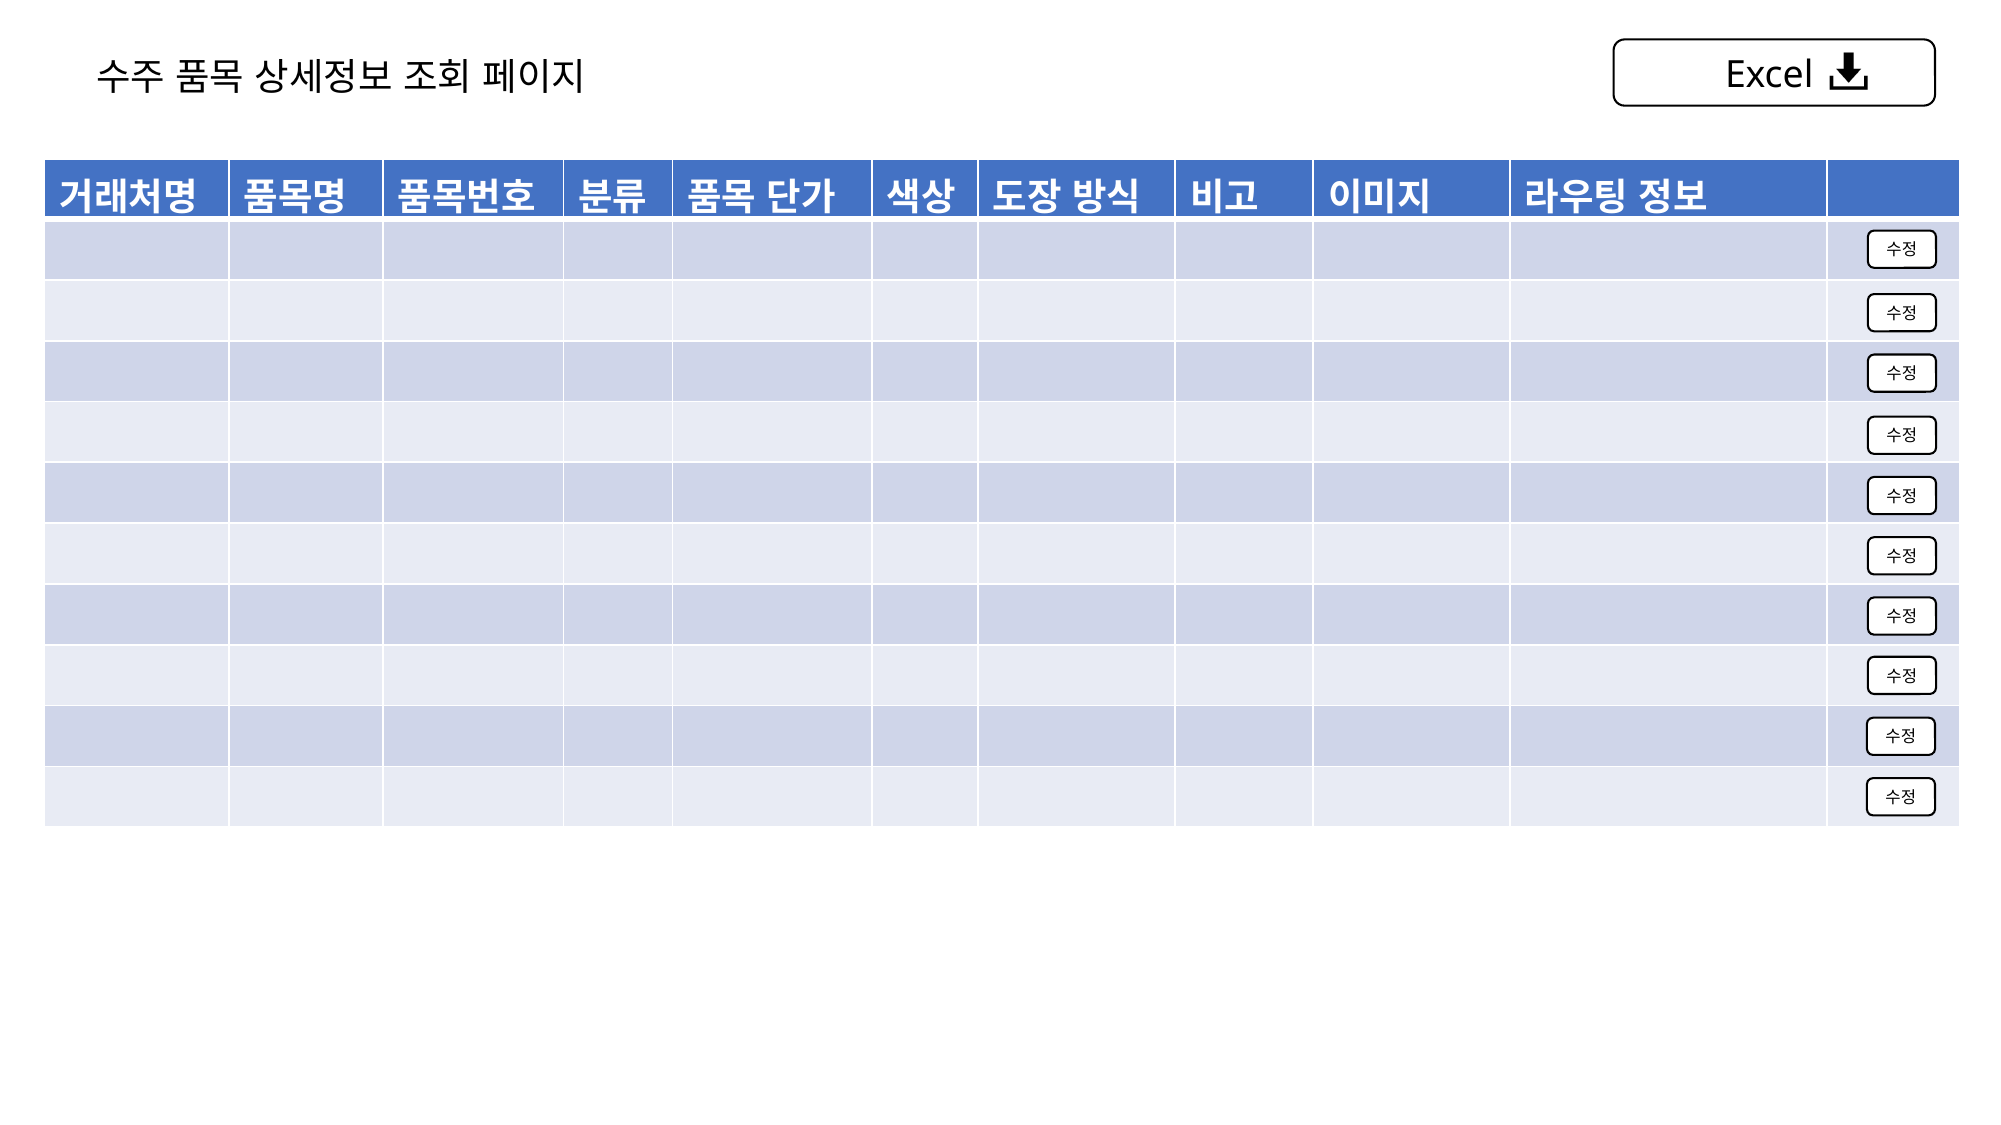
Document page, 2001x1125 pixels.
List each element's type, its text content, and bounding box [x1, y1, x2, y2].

table_cell [1314, 342, 1509, 401]
text_box 수정 [1866, 655, 1938, 696]
table_cell [1828, 767, 1959, 826]
table_cell [564, 646, 672, 705]
table_cell [979, 585, 1174, 644]
table_cell [1314, 706, 1509, 766]
table_cell [1176, 706, 1312, 766]
table_cell [673, 706, 871, 766]
table_cell [1828, 706, 1959, 766]
text_box 수정 [1866, 536, 1938, 576]
table_header 도장 방식 [979, 160, 1174, 216]
table_cell [1176, 402, 1312, 461]
text_box 수정 [1866, 229, 1938, 269]
text_box 수주 품목 상세정보 조회 페이지 [81, 45, 662, 105]
table_cell [564, 222, 672, 279]
table_cell [873, 646, 977, 705]
table_cell [1511, 402, 1826, 461]
table_cell [673, 463, 871, 522]
table_cell [230, 706, 382, 766]
table_cell [230, 585, 382, 644]
table_cell [564, 463, 672, 522]
table_cell [673, 524, 871, 583]
table_cell [979, 646, 1174, 705]
table_cell [873, 281, 977, 340]
table_cell [979, 524, 1174, 583]
table_cell [45, 524, 228, 583]
table_header 분류 [564, 160, 672, 216]
text_box 수정 [1865, 777, 1937, 817]
table_header 거래처명 [45, 160, 228, 216]
table_cell [45, 402, 228, 461]
table_cell [45, 222, 228, 279]
table_cell [384, 706, 563, 766]
table_cell [564, 767, 672, 826]
table_cell [1511, 281, 1826, 340]
table_header 이미지 [1314, 160, 1509, 216]
table_cell [384, 402, 563, 461]
table_cell [1176, 646, 1312, 705]
table_cell [564, 281, 672, 340]
table_cell [1511, 524, 1826, 583]
table_cell [1828, 402, 1959, 461]
table_cell [384, 222, 563, 279]
table_cell [673, 767, 871, 826]
table_cell [1176, 463, 1312, 522]
table_cell [1511, 463, 1826, 522]
table_cell [1828, 342, 1959, 401]
table_header 비고 [1176, 160, 1312, 216]
text_box 수정 [1866, 415, 1938, 455]
table_cell [45, 585, 228, 644]
table_cell [1314, 524, 1509, 583]
table_cell [230, 767, 382, 826]
table_cell [1828, 524, 1959, 583]
table_cell [1314, 281, 1509, 340]
table_cell [230, 646, 382, 705]
table_cell [230, 281, 382, 340]
table_header 품목 단가 [673, 160, 871, 216]
table_cell [1511, 342, 1826, 401]
text_box 수정 [1866, 293, 1938, 333]
table_cell [873, 463, 977, 522]
table_cell [564, 402, 672, 461]
table_cell [873, 342, 977, 401]
table_cell [1176, 342, 1312, 401]
table_cell [230, 463, 382, 522]
table_cell [673, 646, 871, 705]
table_cell [384, 281, 563, 340]
table_cell [1828, 222, 1959, 279]
table_cell [1828, 463, 1959, 522]
table_cell [384, 463, 563, 522]
table_header 색상 [873, 160, 977, 216]
table_cell [1828, 585, 1959, 644]
table_header 품목명 [230, 160, 382, 216]
table_cell [1176, 585, 1312, 644]
text_box 수정 [1865, 716, 1937, 756]
table_cell [1176, 281, 1312, 340]
table_cell [1511, 767, 1826, 826]
table_cell [564, 524, 672, 583]
table_cell [979, 706, 1174, 766]
table_cell [45, 463, 228, 522]
table_cell [1314, 463, 1509, 522]
table_cell [873, 706, 977, 766]
table_cell [1176, 222, 1312, 279]
table_cell [1828, 646, 1959, 705]
table_cell [1314, 402, 1509, 461]
table_cell [1314, 767, 1509, 826]
text_box 수정 [1866, 475, 1938, 516]
table_cell [979, 281, 1174, 340]
table_cell [1314, 222, 1509, 279]
table_cell [564, 585, 672, 644]
table_cell [673, 342, 871, 401]
table_cell [230, 402, 382, 461]
table_cell [384, 524, 563, 583]
table_cell [1828, 281, 1959, 340]
table_cell [1314, 646, 1509, 705]
table_cell [230, 342, 382, 401]
table_cell [873, 767, 977, 826]
table_cell [1511, 706, 1826, 766]
picture [1819, 43, 1878, 99]
table_cell [979, 222, 1174, 279]
table_cell [1511, 222, 1826, 279]
table_cell [1176, 524, 1312, 583]
table_cell [979, 463, 1174, 522]
table_cell [384, 646, 563, 705]
table_cell [673, 402, 871, 461]
table_cell [230, 222, 382, 279]
table_cell [1511, 646, 1826, 705]
table_cell [230, 524, 382, 583]
table_header [1828, 160, 1959, 216]
table_cell [45, 281, 228, 340]
table_cell [45, 706, 228, 766]
table_cell [873, 402, 977, 461]
table_cell [673, 585, 871, 644]
table_cell [1176, 767, 1312, 826]
table_cell [873, 524, 977, 583]
table_cell [45, 342, 228, 401]
table_cell [384, 767, 563, 826]
text_box 수정 [1866, 596, 1938, 636]
table_cell [673, 222, 871, 279]
table_cell [979, 342, 1174, 401]
table_cell [979, 402, 1174, 461]
table_cell [564, 706, 672, 766]
text_box 수정 [1866, 353, 1938, 393]
table_cell [1314, 585, 1509, 644]
text_box Excel [1612, 38, 1937, 107]
table_cell [873, 222, 977, 279]
table_cell [873, 585, 977, 644]
table_cell [1511, 585, 1826, 644]
table_cell [384, 585, 563, 644]
table_cell [45, 646, 228, 705]
table_cell [564, 342, 672, 401]
table_cell [673, 281, 871, 340]
table_cell [979, 767, 1174, 826]
table_cell [384, 342, 563, 401]
table_header 라우팅 정보 [1511, 160, 1826, 216]
table_cell [45, 767, 228, 826]
table_header 품목번호 [384, 160, 563, 216]
